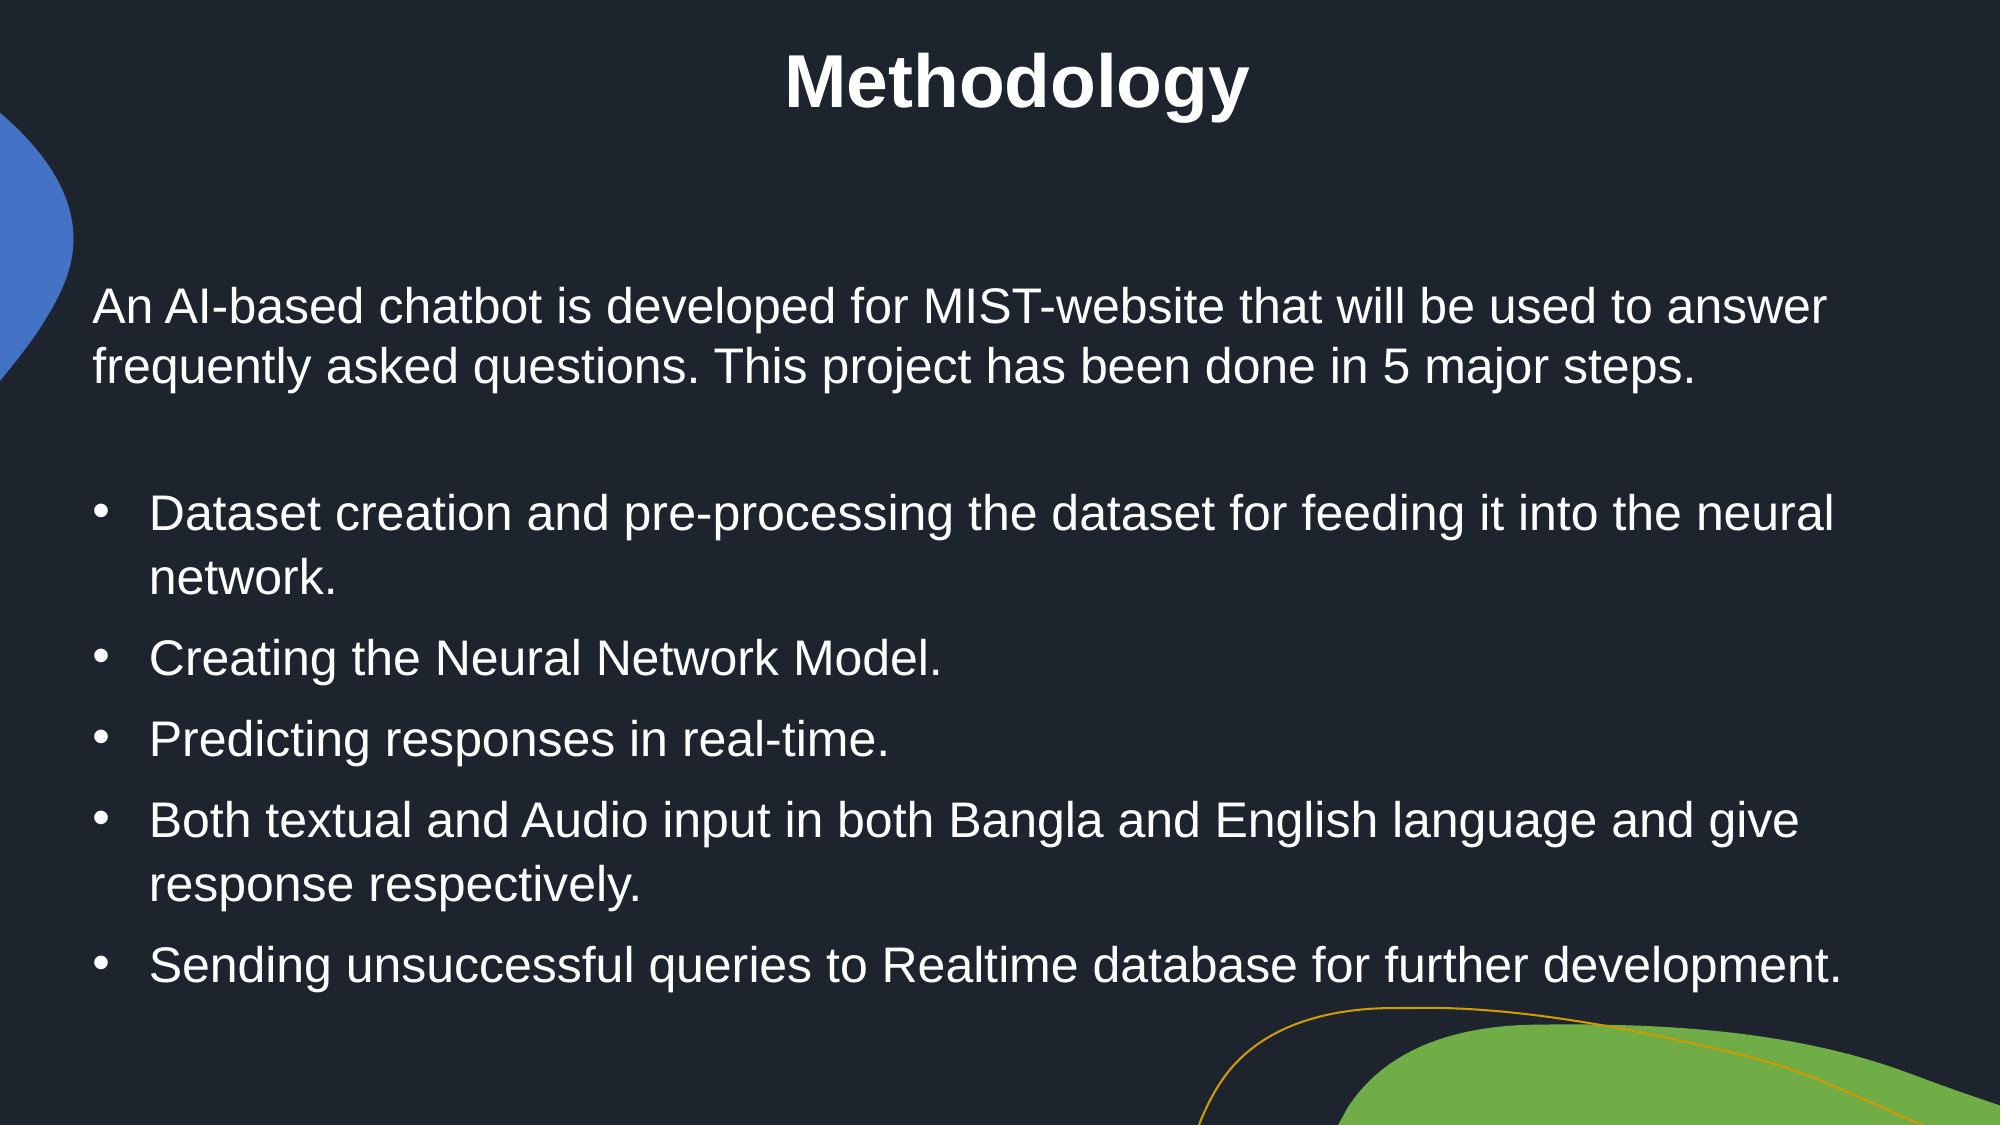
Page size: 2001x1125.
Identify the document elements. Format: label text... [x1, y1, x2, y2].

text_box An AI-based chatbot is developed for MIST-website that will be used to answer frequently asked questions. This project has been done in 5 major steps. Dataset creation and pre-processing the dataset for feeding it into the neural network. Creating the Neural Network Model. Predicting responses in real-time. Both textual and Audio input in both Bangla and English language and give response respectively. Sending unsuccessful queries to Realtime database for further development. [77, 149, 1957, 1000]
text_box Methodology [769, 25, 1266, 131]
